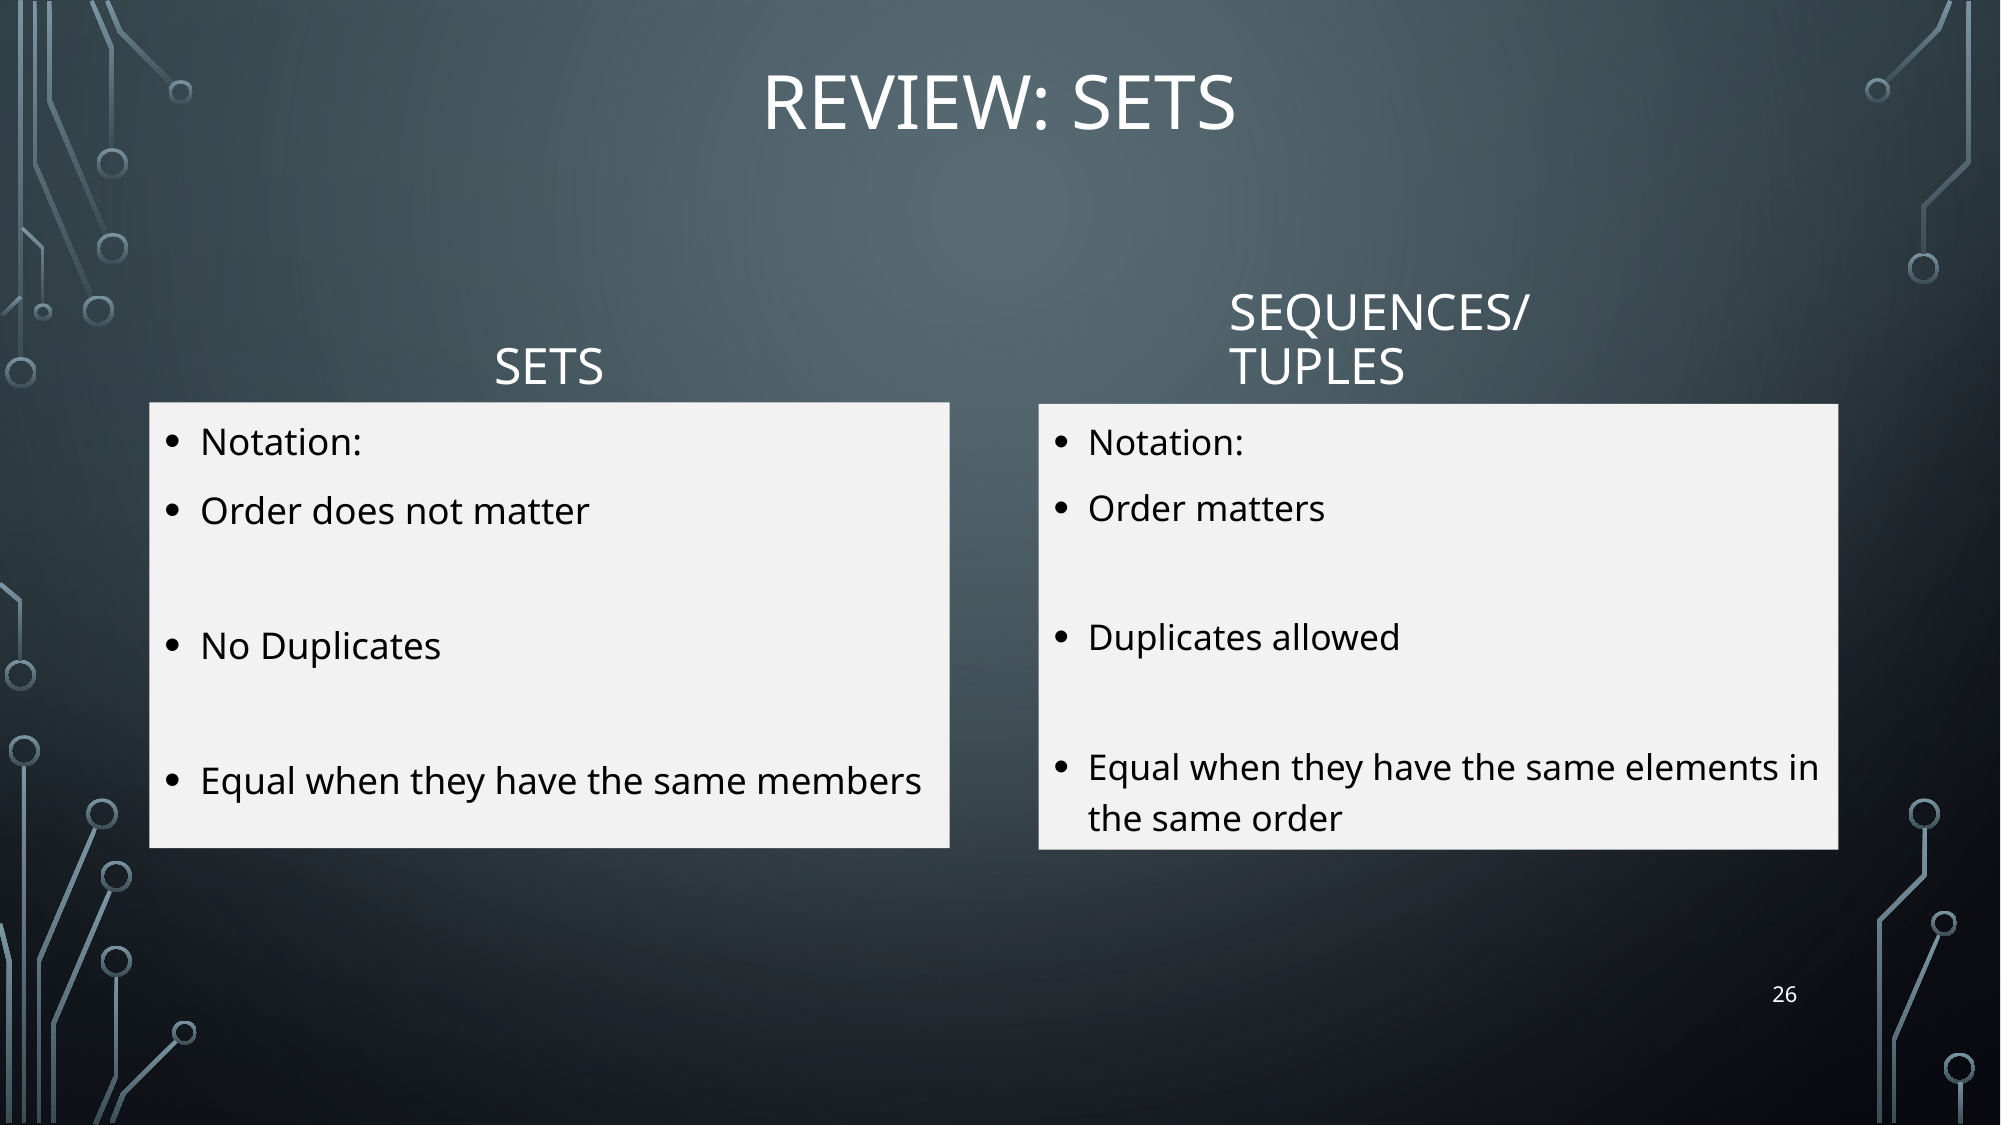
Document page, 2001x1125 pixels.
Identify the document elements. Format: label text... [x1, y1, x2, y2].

list Sets [397, 267, 702, 402]
list Sequences/Tuples [1214, 267, 1663, 403]
title Review: Sets [187, 37, 1813, 173]
slide_number 26 [1685, 965, 1813, 1025]
